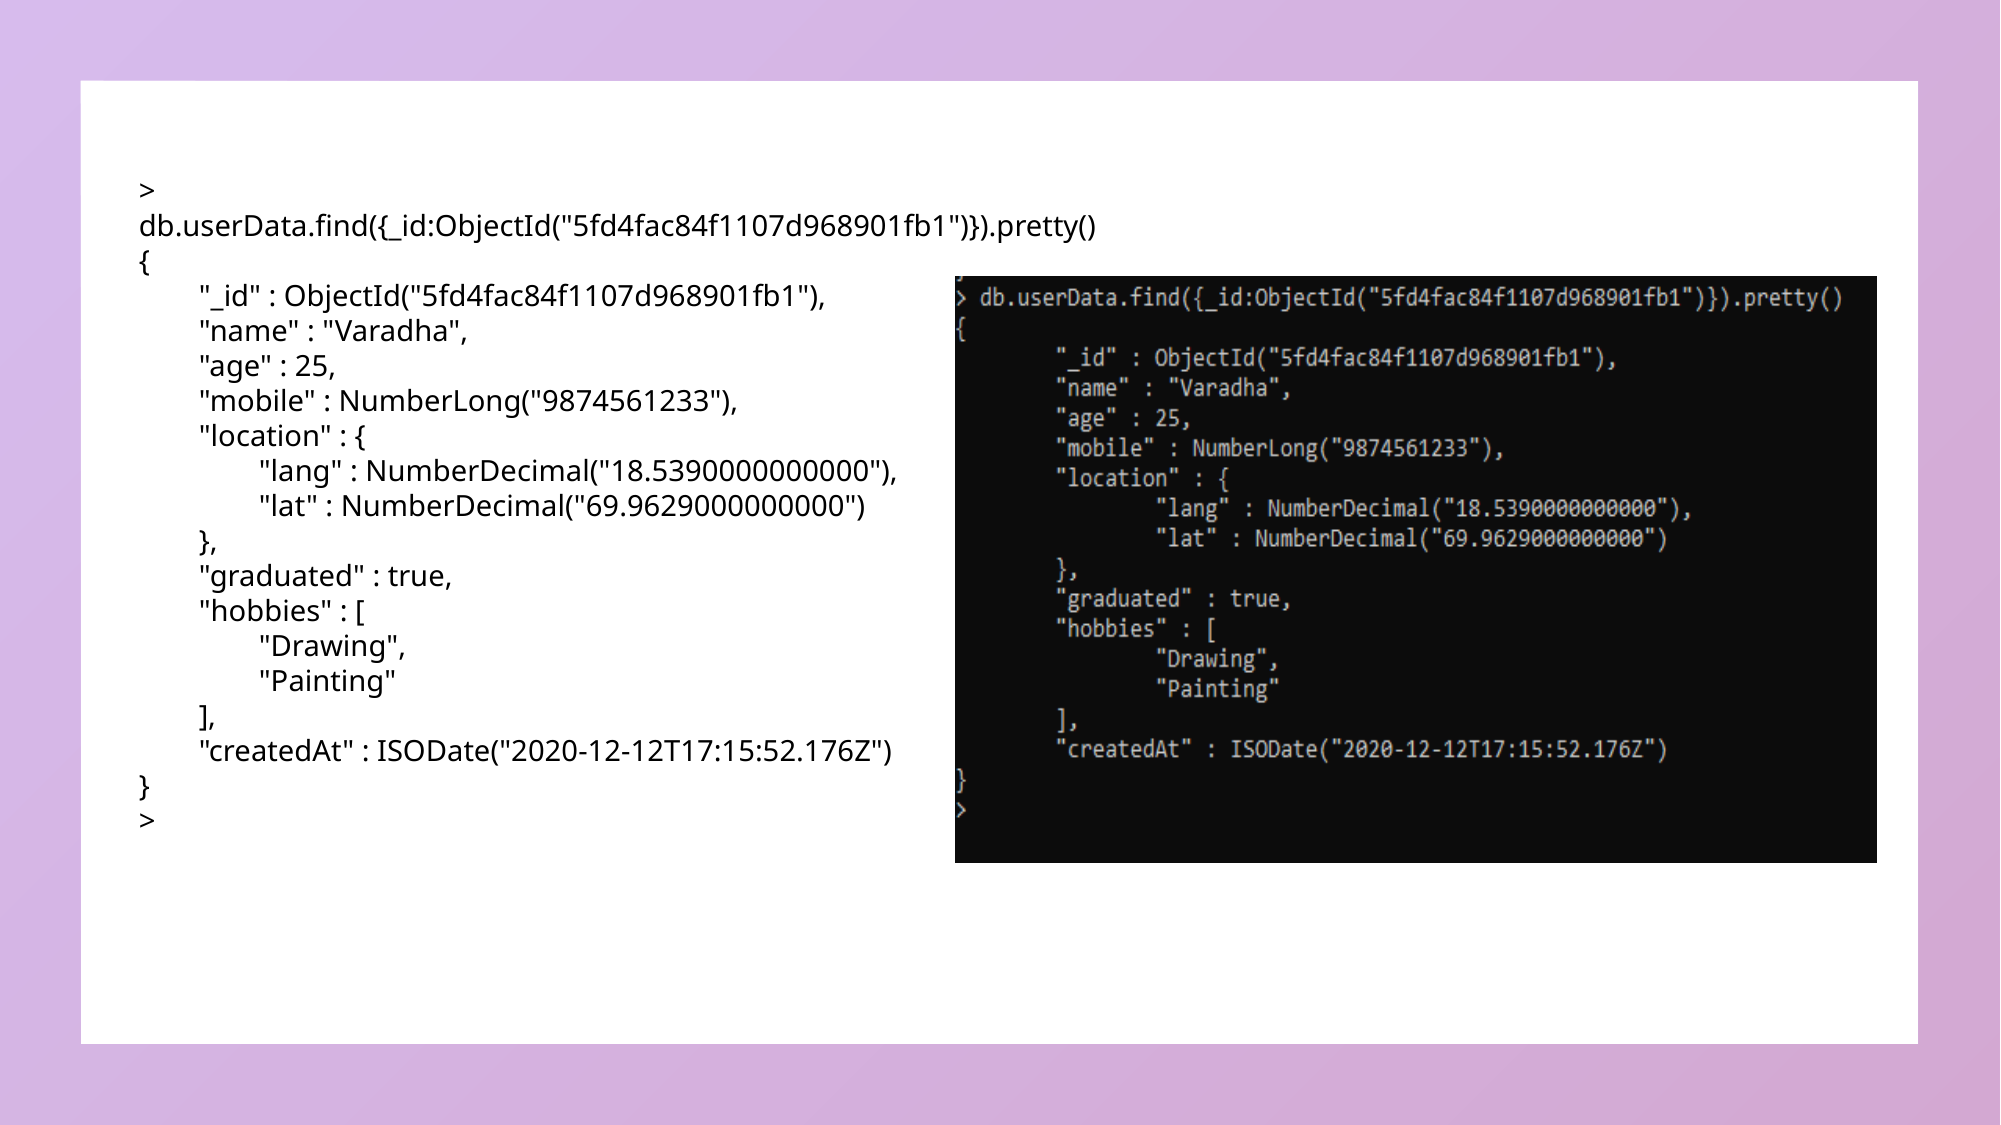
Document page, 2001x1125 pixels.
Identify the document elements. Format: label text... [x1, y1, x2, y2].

picture [955, 276, 1877, 864]
text_box > db.userData.find({_id:ObjectId("5fd4fac84f1107d968901fb1")}).pretty() { "_id" : ObjectId("5fd4fac84f1107d968901fb1"), "name" : "Varadha", "age" : 25, "mobile" : NumberLong("9874561233"), "location" : { "lang" : NumberDecimal("18.5390000000000"), "lat" : NumberDecimal("69.9629000000000") }, "graduated" : true, "hobbies" : [ "Drawing", "Painting" ], "createdAt" : ISODate("2020-12-12T17:15:52.176Z") } > [123, 165, 1124, 845]
